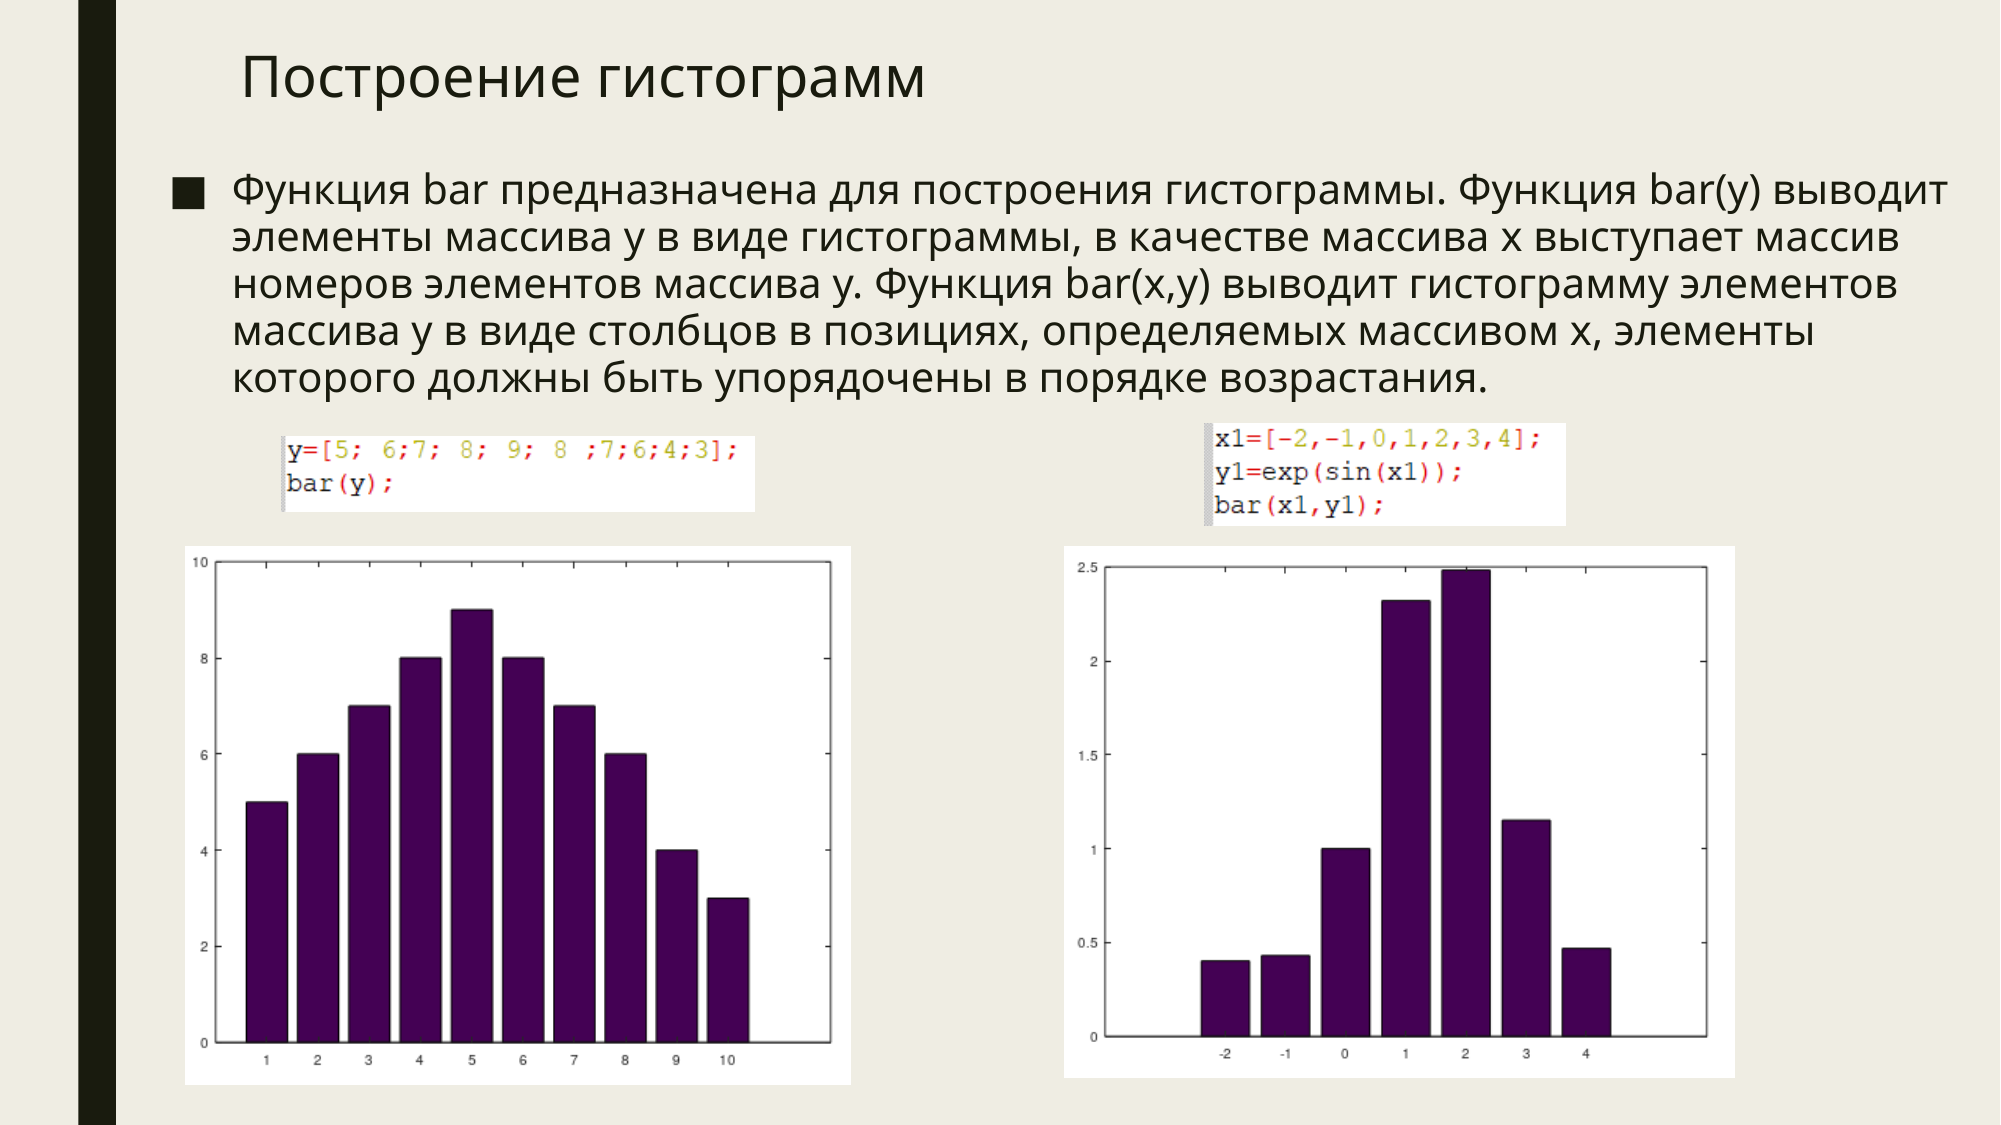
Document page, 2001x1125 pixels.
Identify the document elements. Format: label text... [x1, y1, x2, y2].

picture [184, 546, 851, 1085]
title Построение гистограмм [225, 40, 1800, 159]
picture [281, 436, 755, 512]
picture [1064, 546, 1735, 1079]
list Функция bar предназначена для построения гистограммы. Функция bar(y) выводит элементы массива y в виде гистограммы, в качестве массива x выступает массив номеров элементов массива y. Функция bar(x,y) выводит гистограмму элементов массива y в виде столбцов в позициях, определяемых массивом x, элементы которого должны быть упорядочены в порядке возрастания. [153, 159, 1971, 1030]
picture [1204, 423, 1566, 526]
